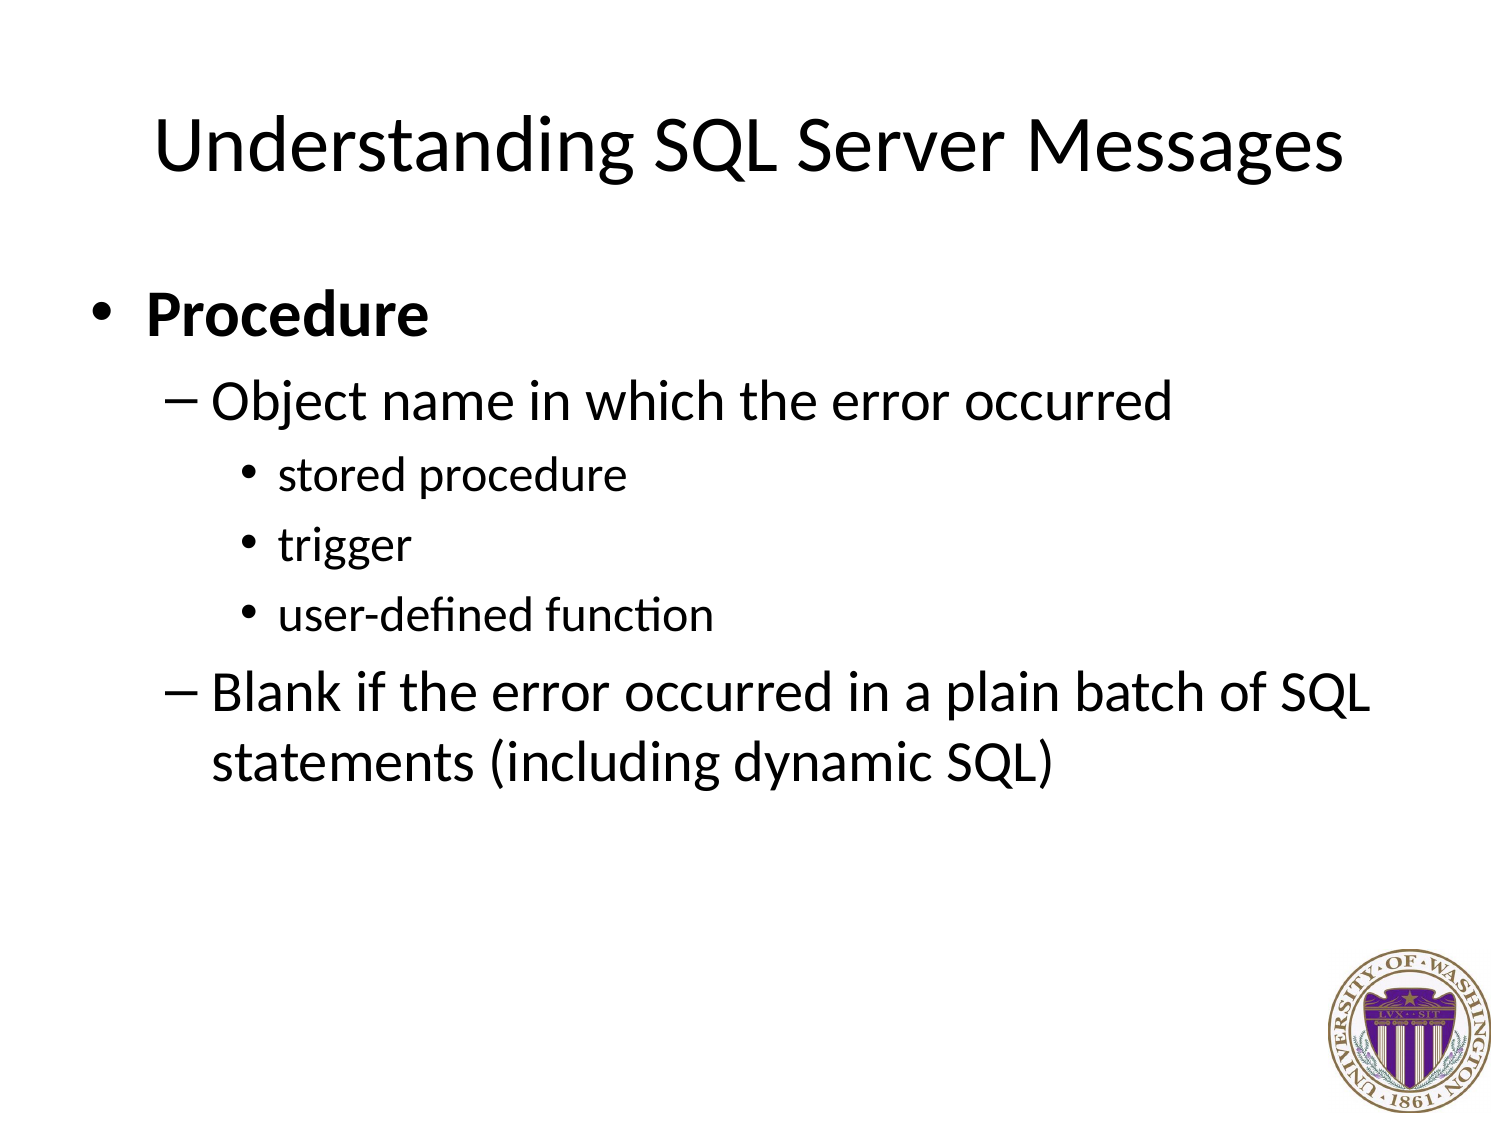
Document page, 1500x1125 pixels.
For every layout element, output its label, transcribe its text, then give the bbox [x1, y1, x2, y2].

title Understanding SQL Server Messages [75, 45, 1425, 233]
picture [1328, 949, 1492, 1113]
list Procedure Object name in which the error occurred stored procedure trigger user-defined function Blank if the error occurred in a plain batch of SQL statements (including dynamic SQL) [75, 262, 1425, 1005]
